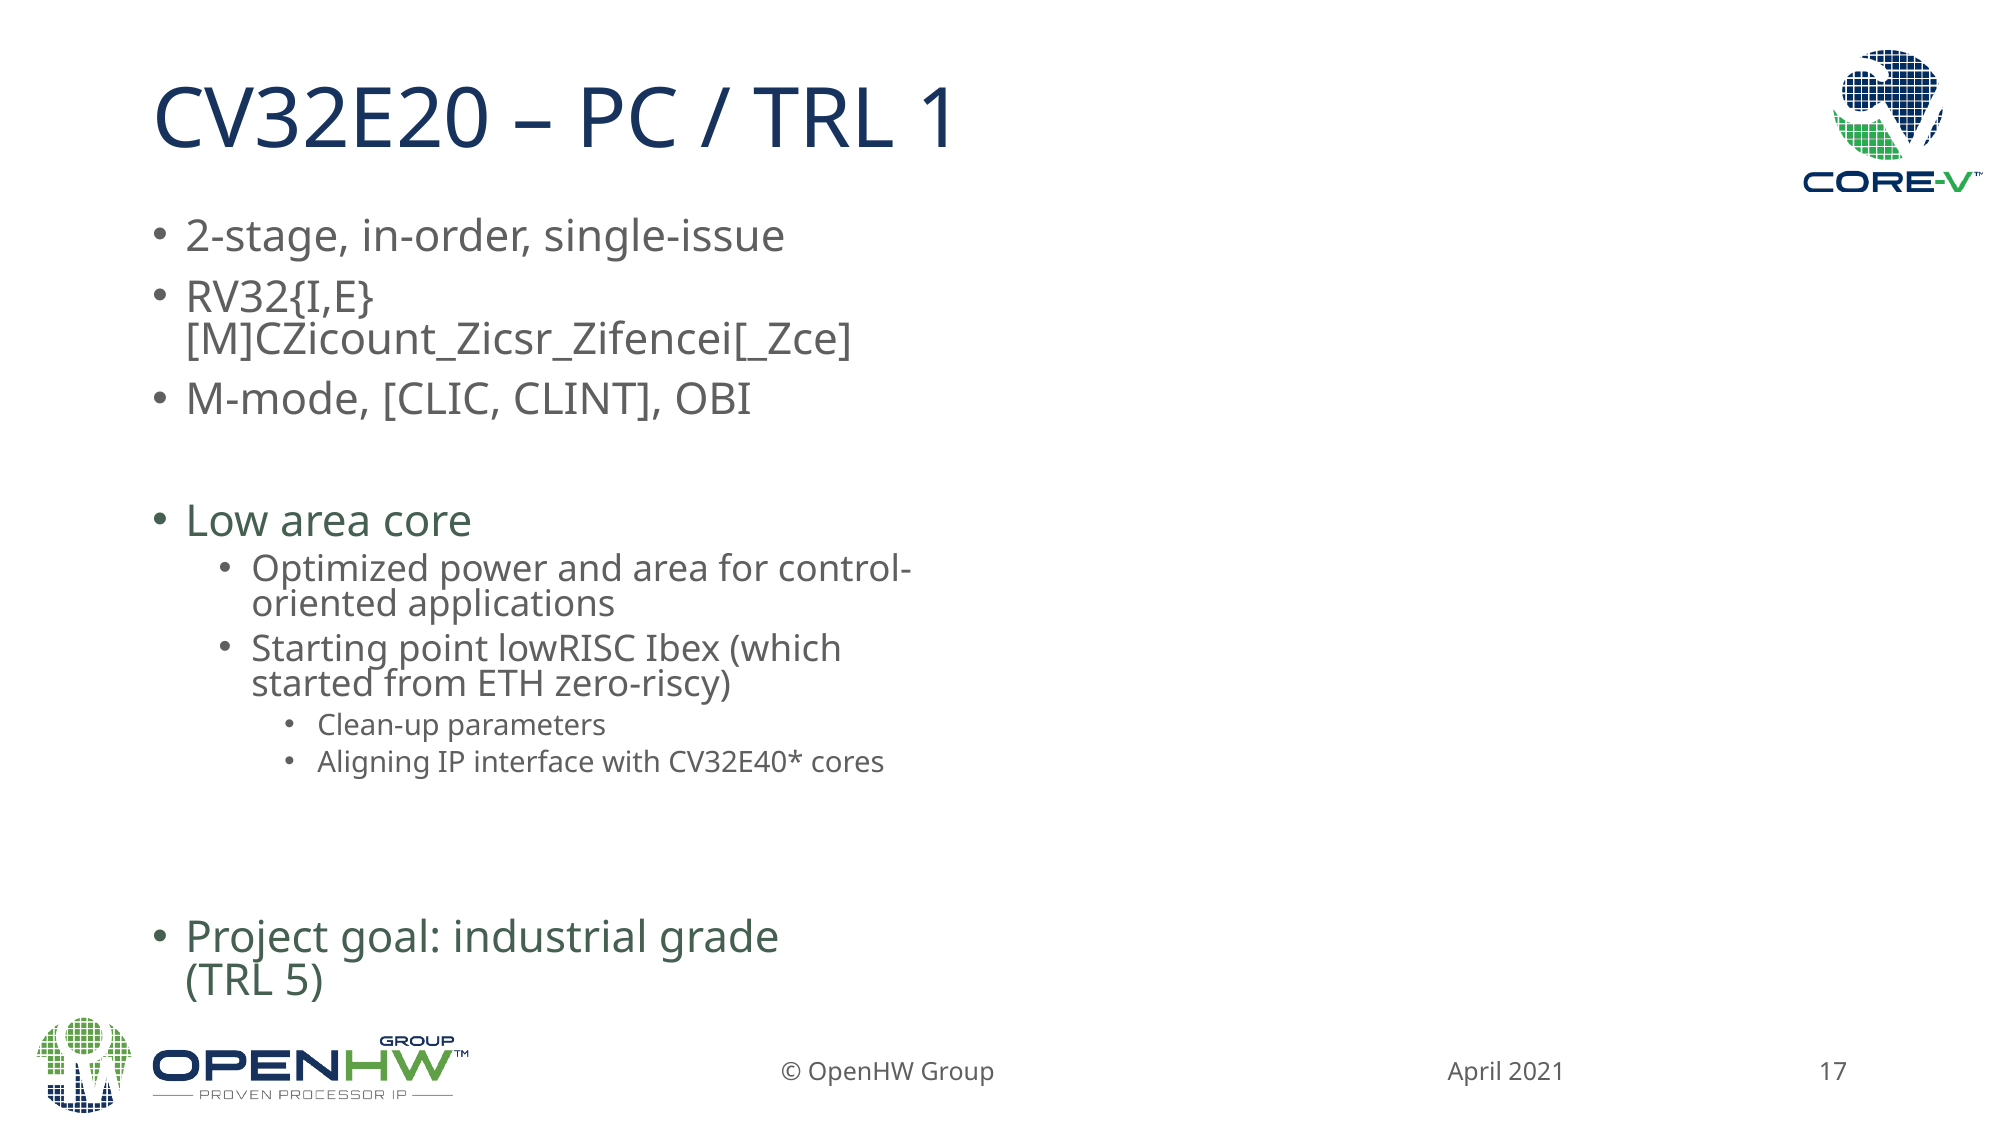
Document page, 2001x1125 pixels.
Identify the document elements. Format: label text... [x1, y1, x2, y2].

slide_number 17 [1782, 1042, 1863, 1103]
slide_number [1335, 1040, 1678, 1101]
list 2-stage, in-order, single-issue RV32{I,E}[M]CZicount_Zicsr_Zifencei[_Zce] M-mode, [CLIC, CLINT], OBI Low area core Optimized power and area for control-oriented applications Starting point lowRISC Ibex (which started from ETH zero-riscy) Clean-up parameters Aligning IP interface with CV32E40* cores Project goal: industrial grade (TRL 5) [137, 210, 988, 1014]
picture [32, 1013, 473, 1117]
footer © OpenHW Group [550, 1042, 1226, 1103]
title CV32E20 – PC / TRL 1 [137, 59, 1804, 181]
